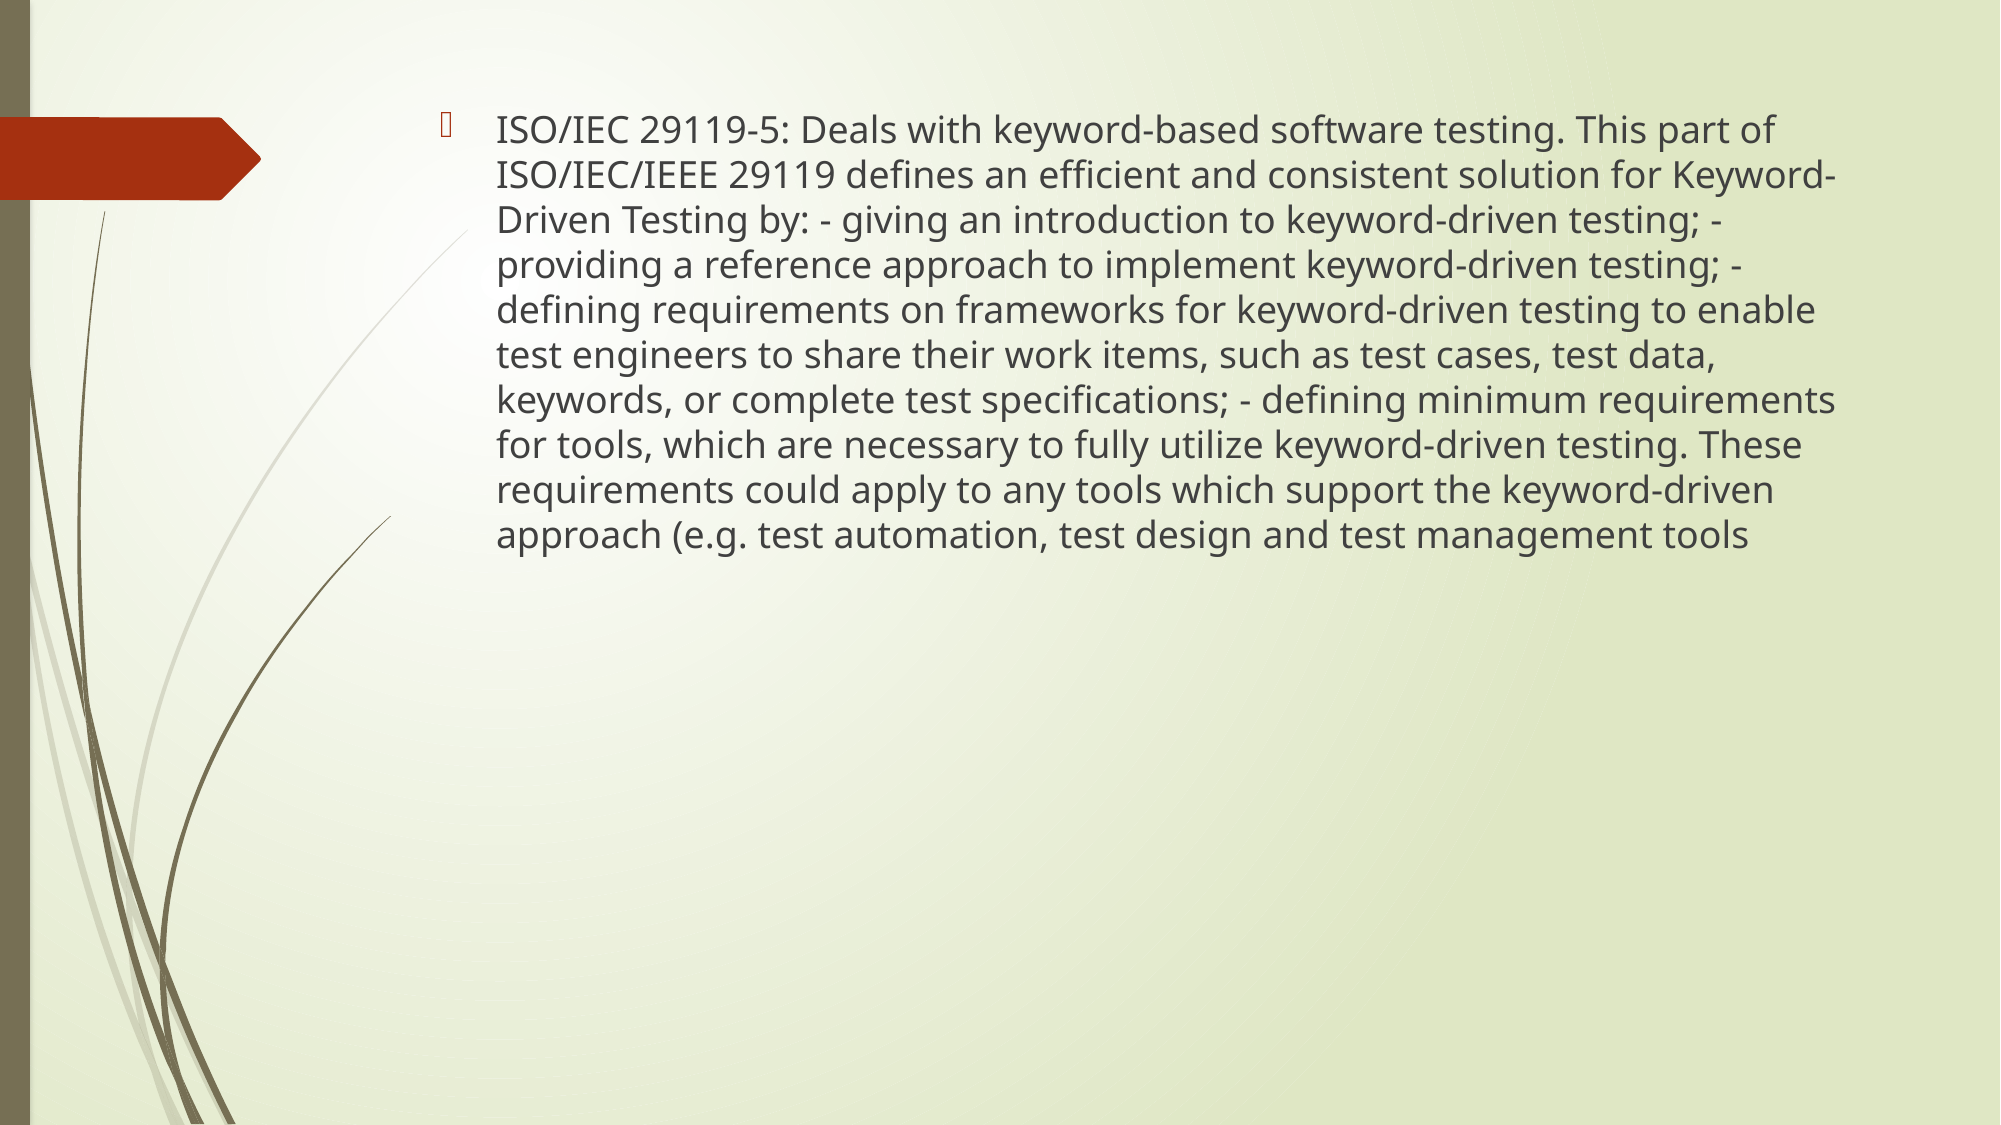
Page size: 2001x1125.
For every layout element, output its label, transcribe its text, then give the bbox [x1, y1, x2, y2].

list ISO/IEC 29119-5: Deals with keyword-based software testing. This part of ISO/IEC/IEEE 29119 defines an efficient and consistent solution for Keyword-Driven Testing by: - giving an introduction to keyword-driven testing; - providing a reference approach to implement keyword-driven testing; - defining requirements on frameworks for keyword-driven testing to enable test engineers to share their work items, such as test cases, test data, keywords, or complete test specifications; - defining minimum requirements for tools, which are necessary to fully utilize keyword-driven testing. These requirements could apply to any tools which support the keyword-driven approach (e.g. test automation, test design and test management tools [424, 98, 1888, 757]
